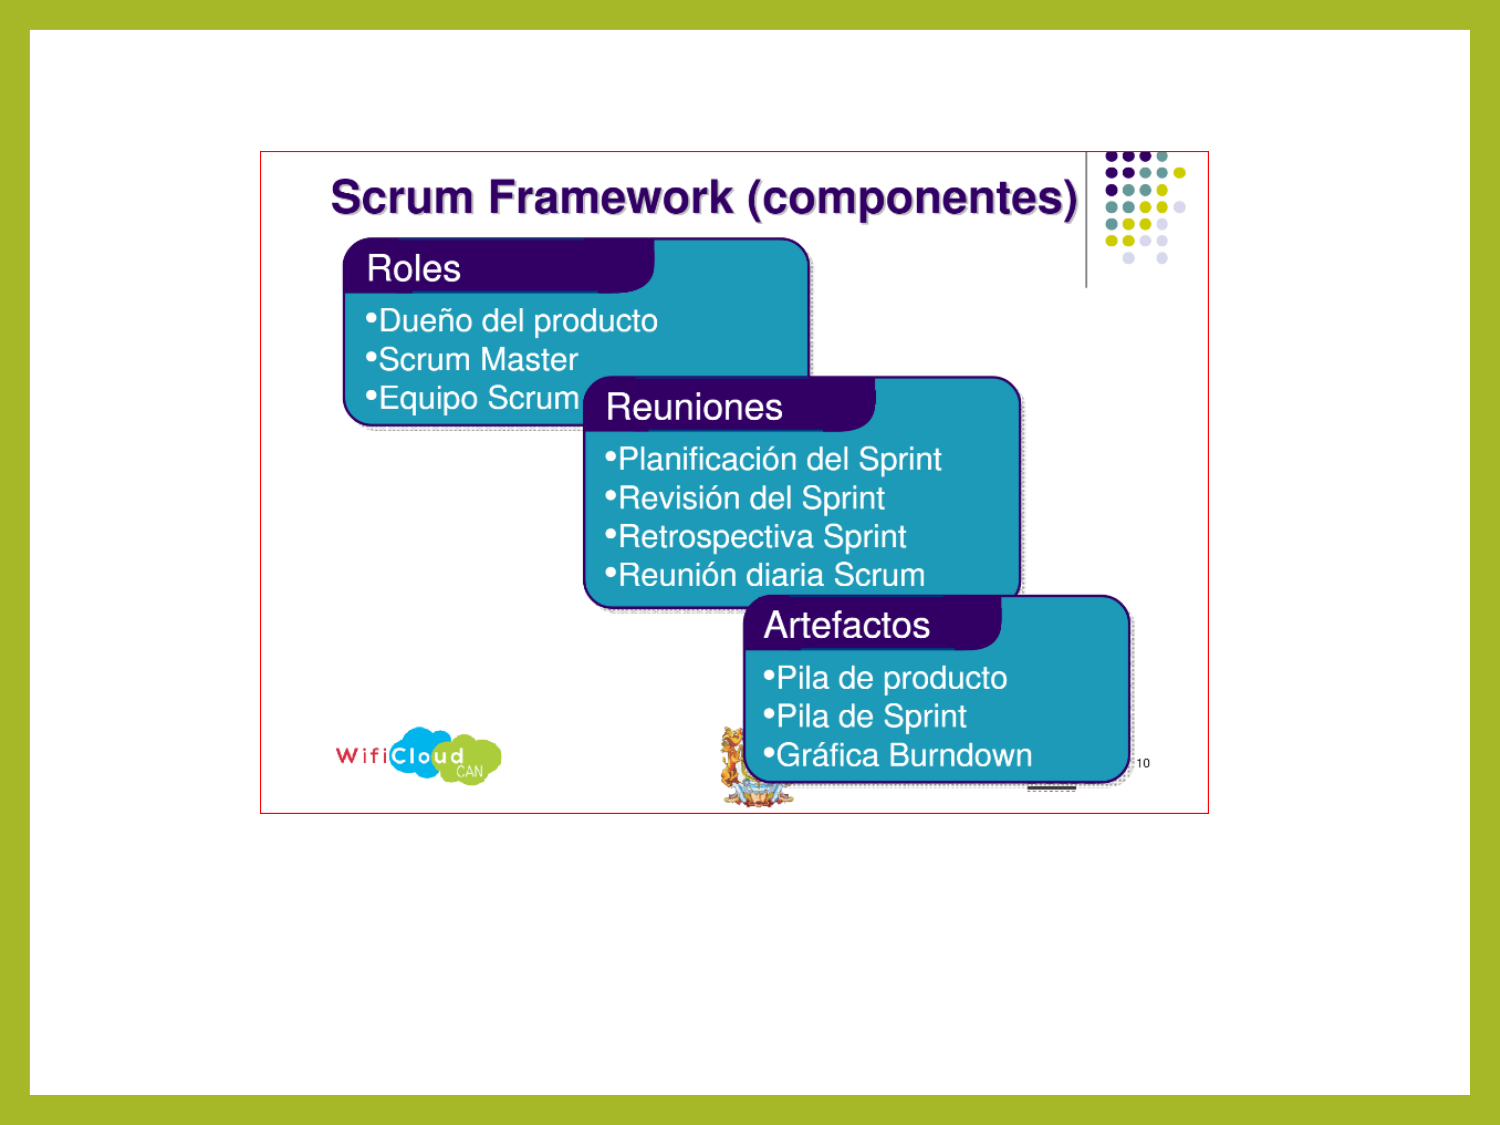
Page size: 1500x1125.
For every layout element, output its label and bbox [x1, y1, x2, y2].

list [259, 151, 1210, 815]
